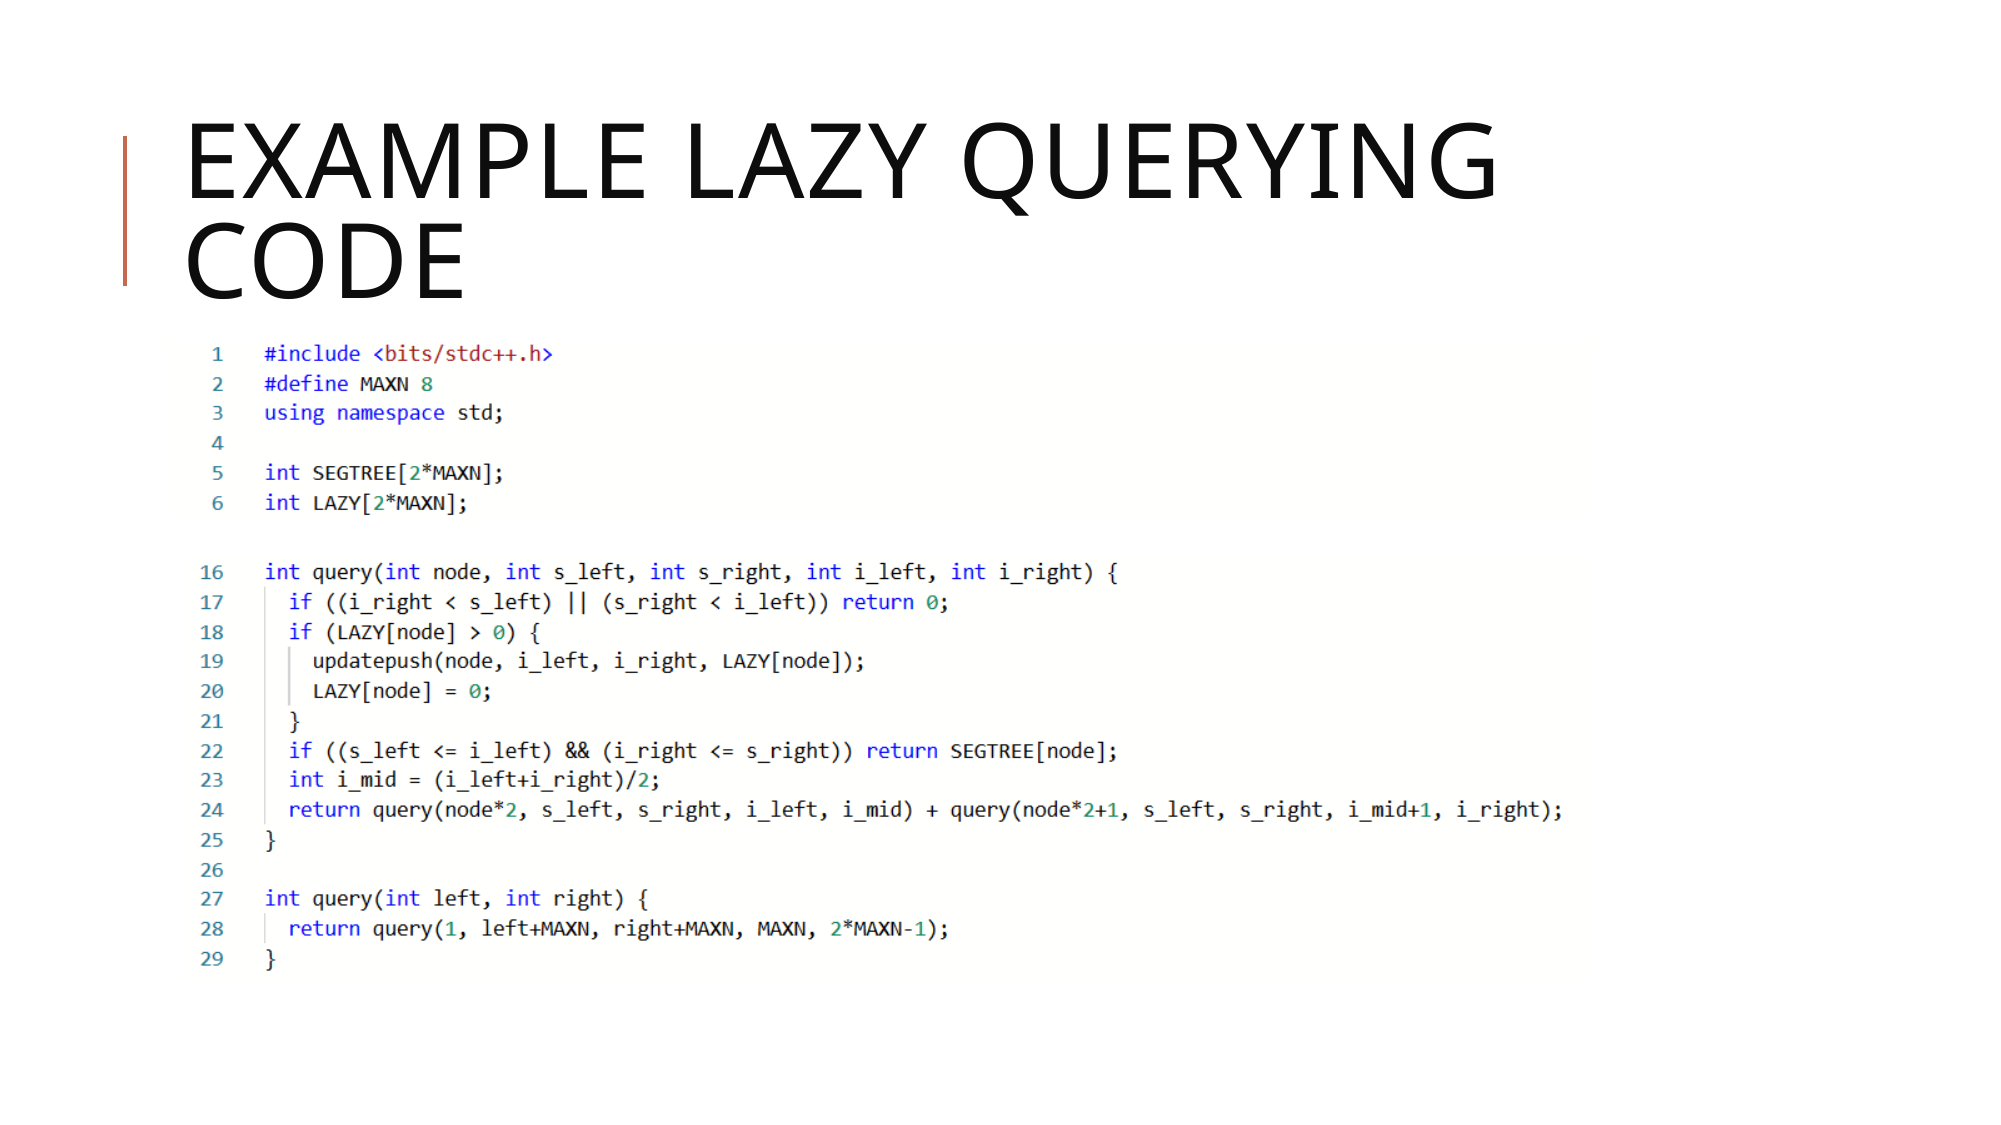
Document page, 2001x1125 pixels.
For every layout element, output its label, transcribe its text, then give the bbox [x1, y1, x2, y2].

title Example Lazy Querying Code [168, 96, 1763, 342]
picture [167, 341, 1591, 520]
picture [179, 554, 1591, 983]
